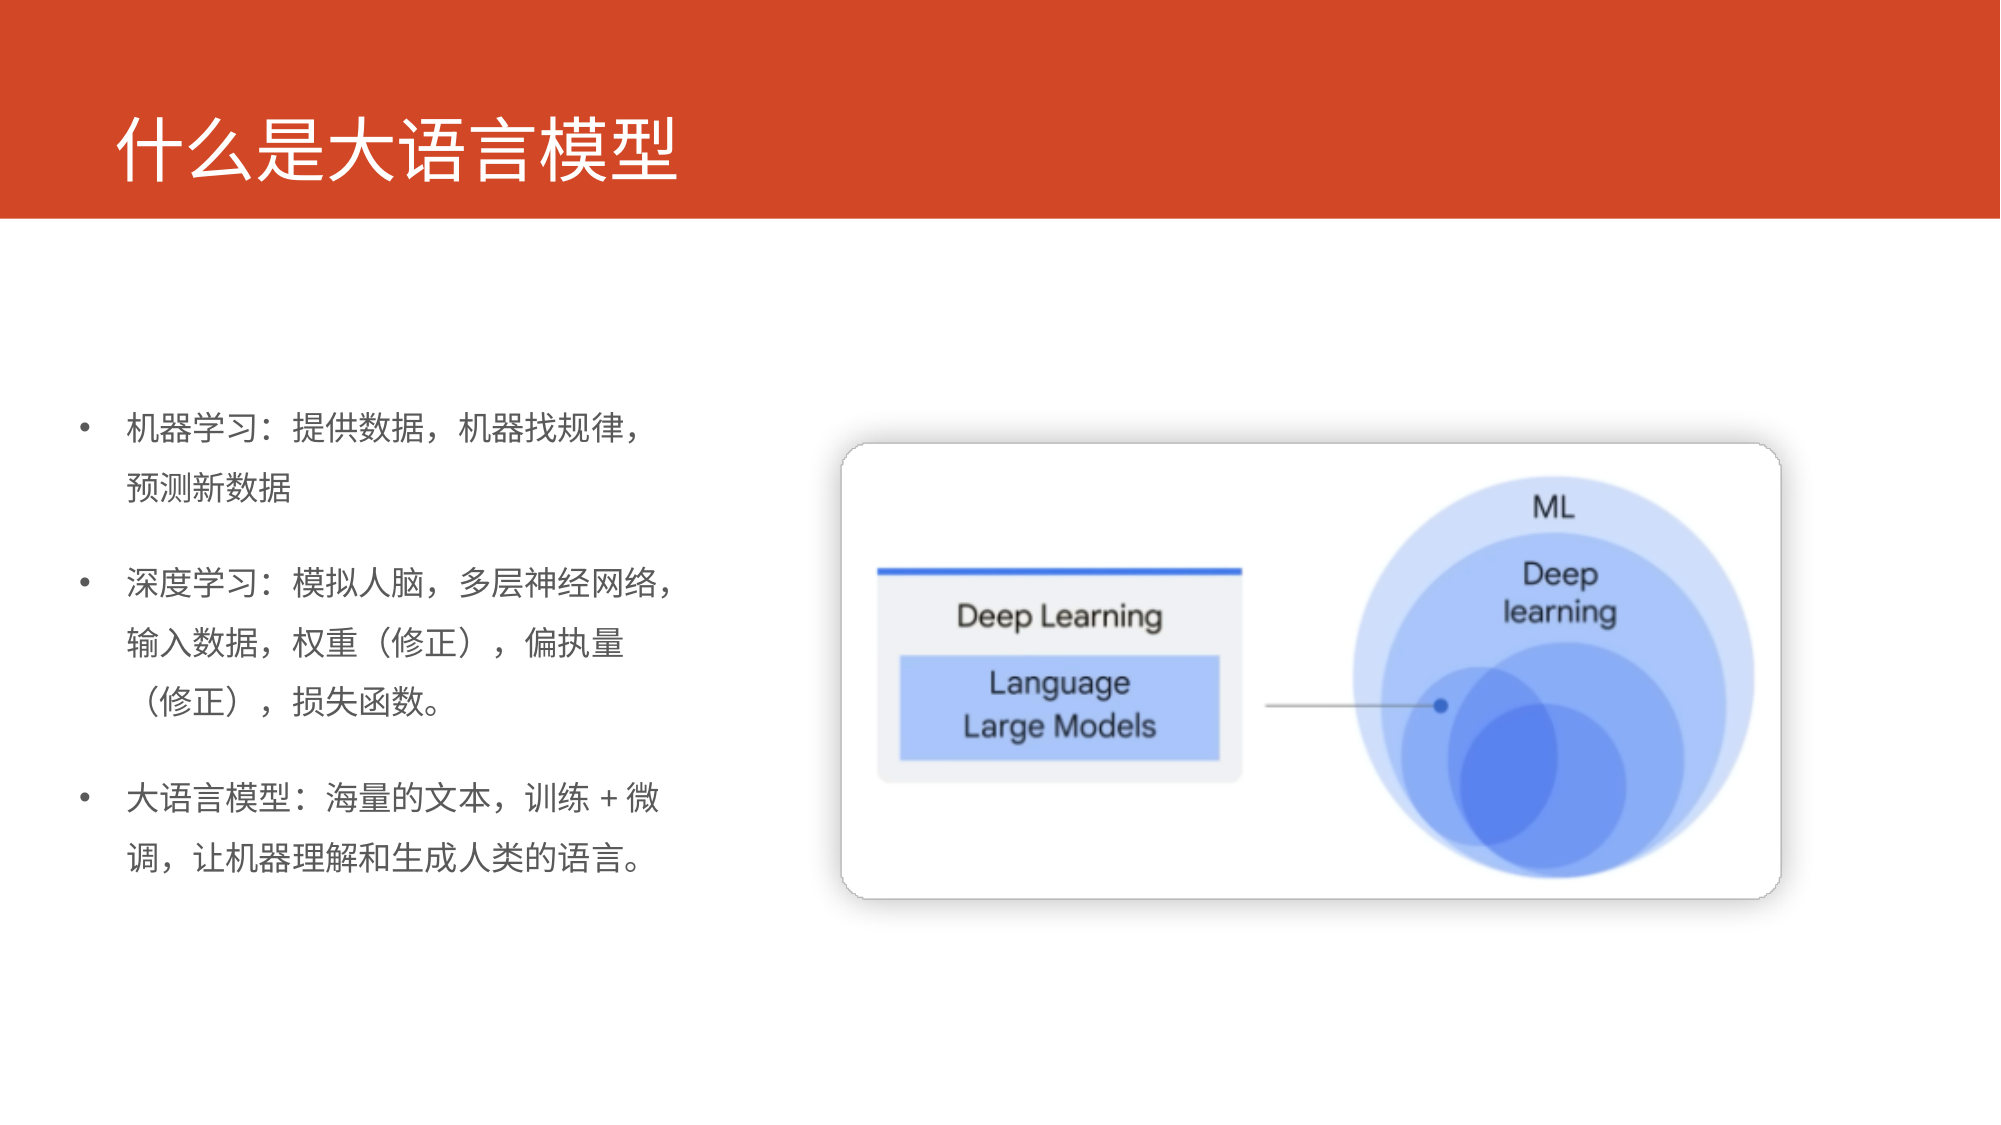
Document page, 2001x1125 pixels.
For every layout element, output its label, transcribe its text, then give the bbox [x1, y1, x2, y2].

list 机器学习：提供数据，机器找规律，预测新数据 深度学习：模拟人脑，多层神经网络，输入数据，权重（修正），偏执量（修正），损失函数。 大语言模型：海量的文本，训练+微调，让机器理解和生成人类的语言。 [64, 379, 676, 957]
picture [809, 411, 1814, 932]
title 什么是大语言模型 [99, 0, 1863, 199]
